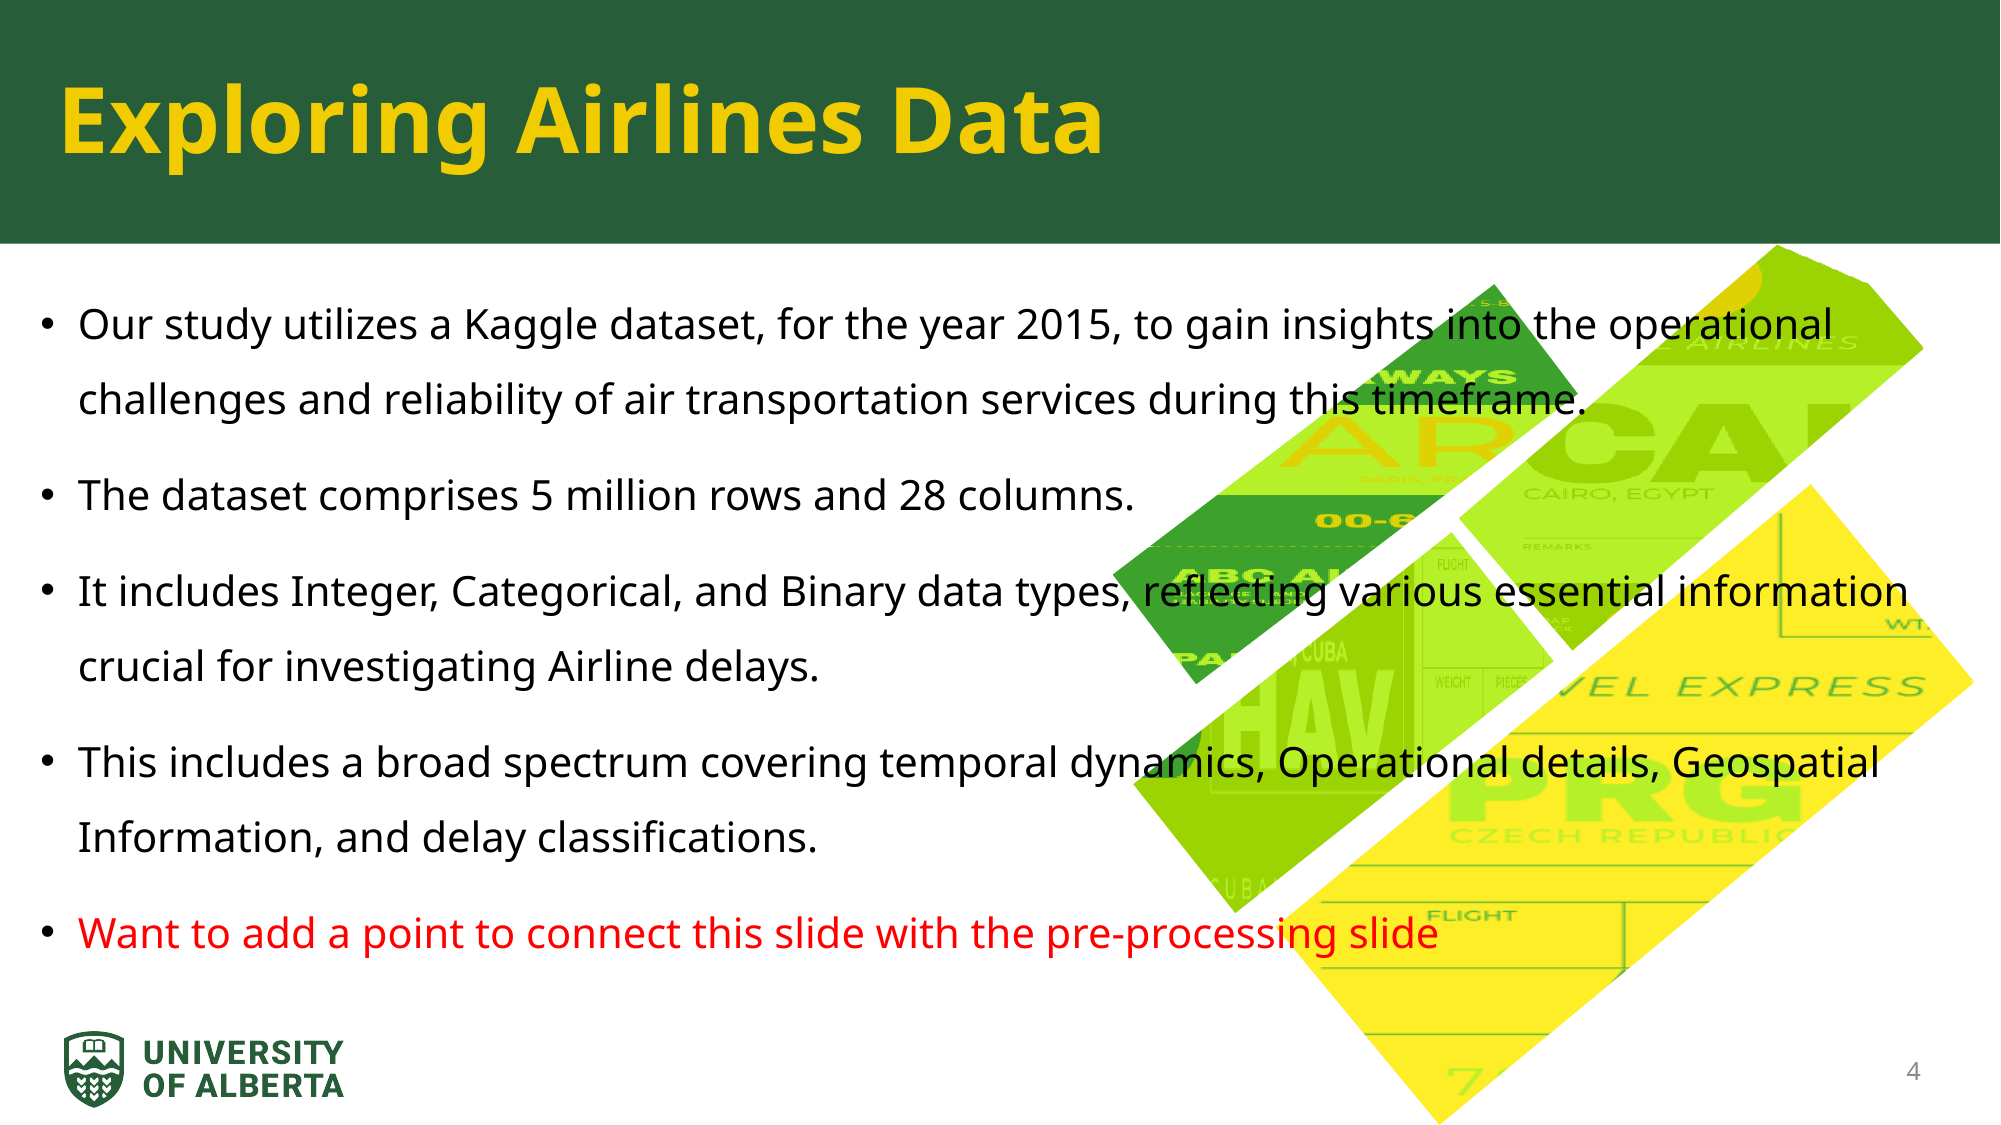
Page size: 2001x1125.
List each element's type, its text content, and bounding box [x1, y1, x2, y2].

title Exploring Airlines Data [57, 74, 1936, 200]
list Our study utilizes a Kaggle dataset, for the year 2015, to gain insights into the operational challenges and reliability of air transportation services during this timeframe. The dataset comprises 5 million rows and 28 columns. It includes Integer, Categorical, and Binary data types, reflecting various essential information crucial for investigating Airline delays. This includes a broad spectrum covering temporal dynamics, Operational details, Geospatial Information, and delay classifications. Want to add a point to connect this slide with the pre-processing slide [25, 265, 1963, 1036]
text_box [1753, 216, 1853, 265]
slide_number 4 [1448, 1042, 1936, 1103]
picture [64, 1036, 344, 1108]
